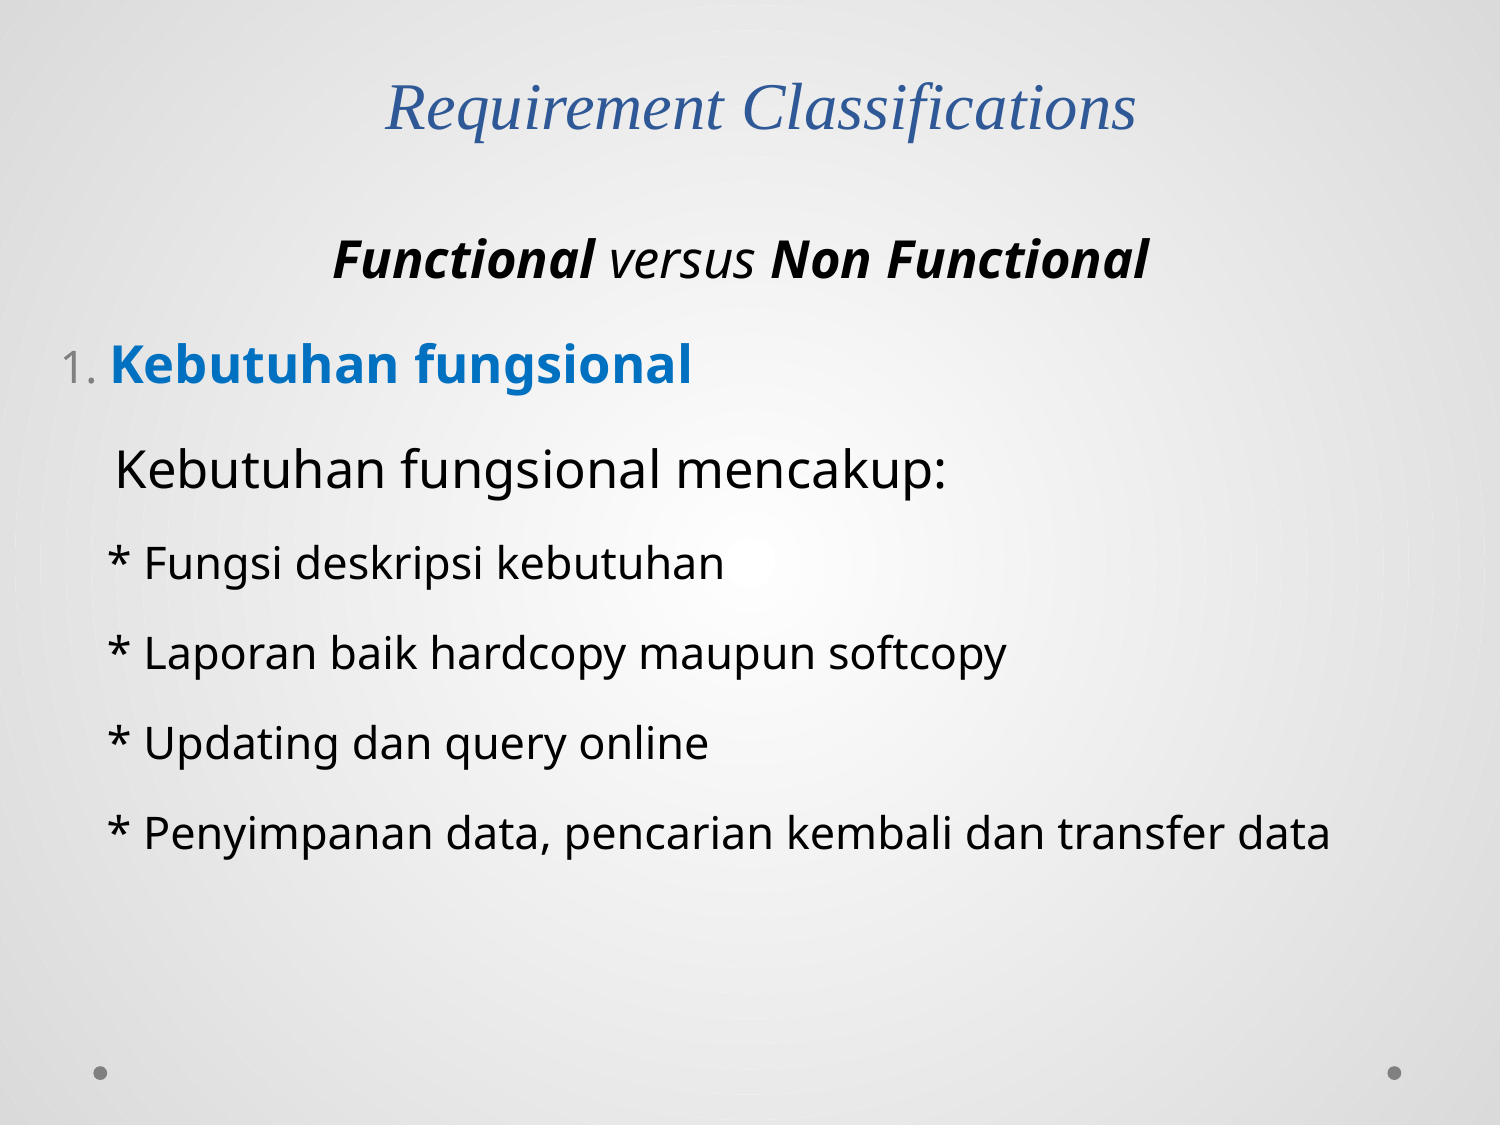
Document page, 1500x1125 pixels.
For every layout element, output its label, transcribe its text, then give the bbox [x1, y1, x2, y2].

list Functional versus Non Functional 1. Kebutuhan fungsional Kebutuhan fungsional mencakup: * Fungsi deskripsi kebutuhan * Laporan baik hardcopy maupun softcopy * Updating dan query online * Penyimpanan data, pencarian kembali dan transfer data [37, 187, 1438, 1050]
title Requirement Classifications [50, 50, 1475, 150]
